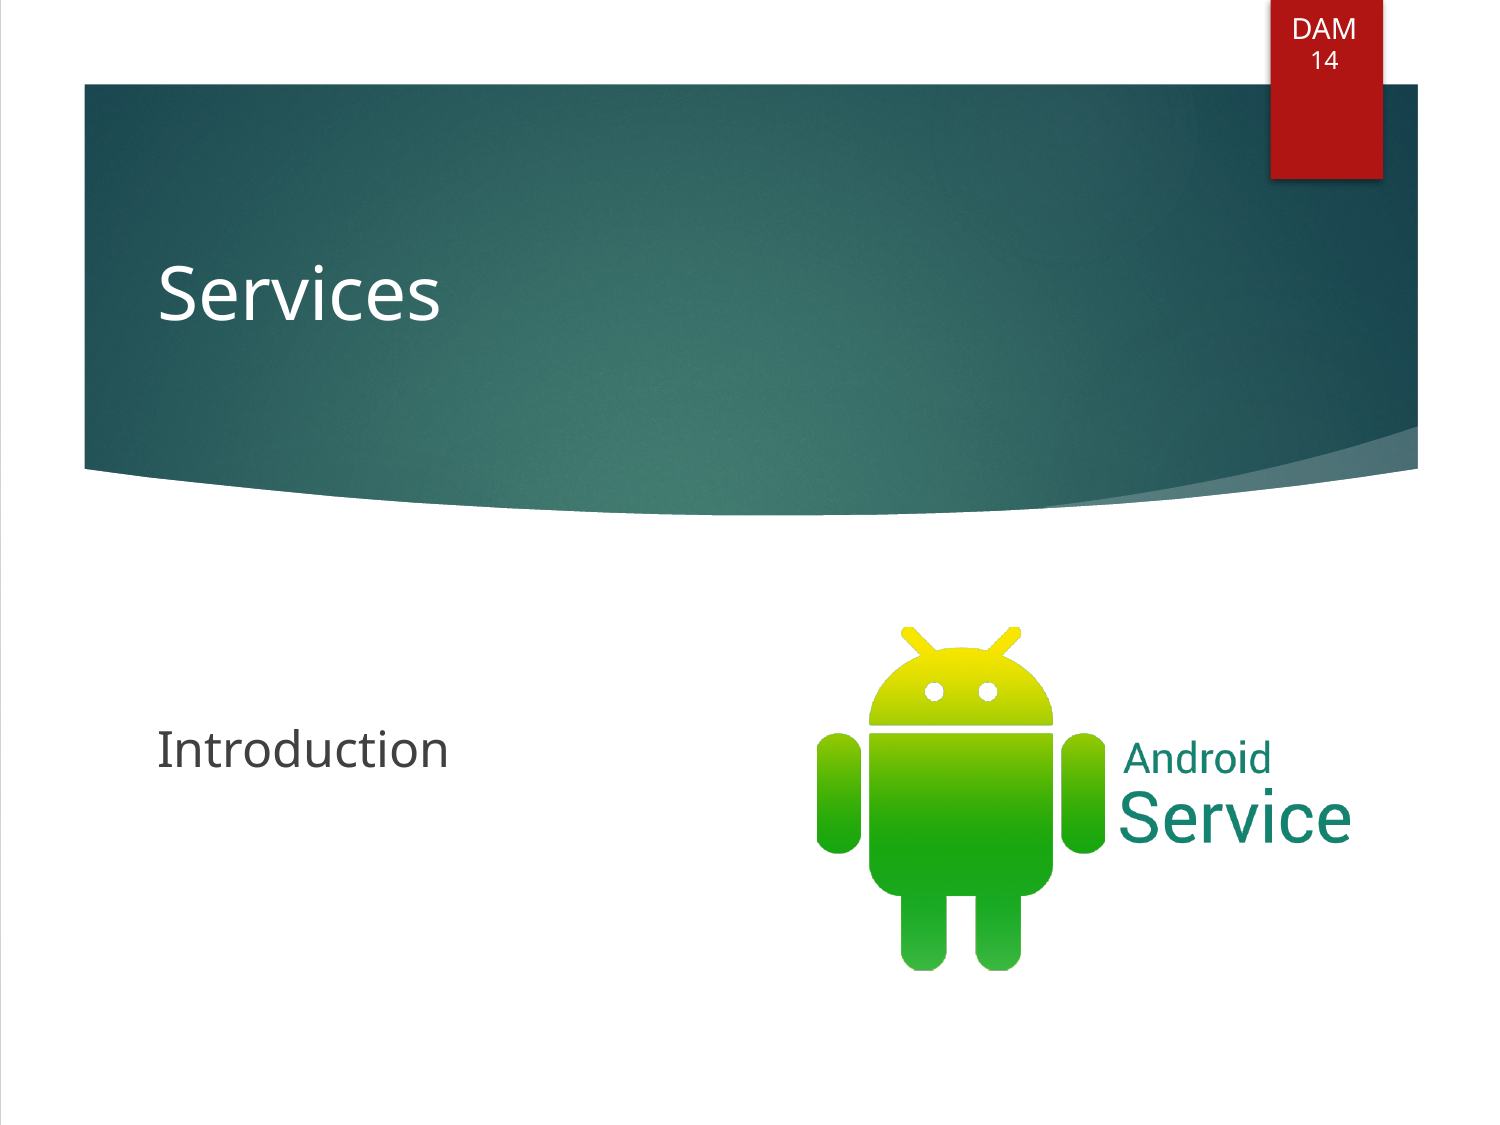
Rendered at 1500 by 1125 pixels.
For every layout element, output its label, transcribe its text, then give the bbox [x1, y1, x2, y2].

list Introduction [142, 572, 1196, 989]
slide_number DAM 14 [1259, 1, 1390, 87]
picture [806, 608, 1412, 989]
title Services [142, 152, 1196, 430]
